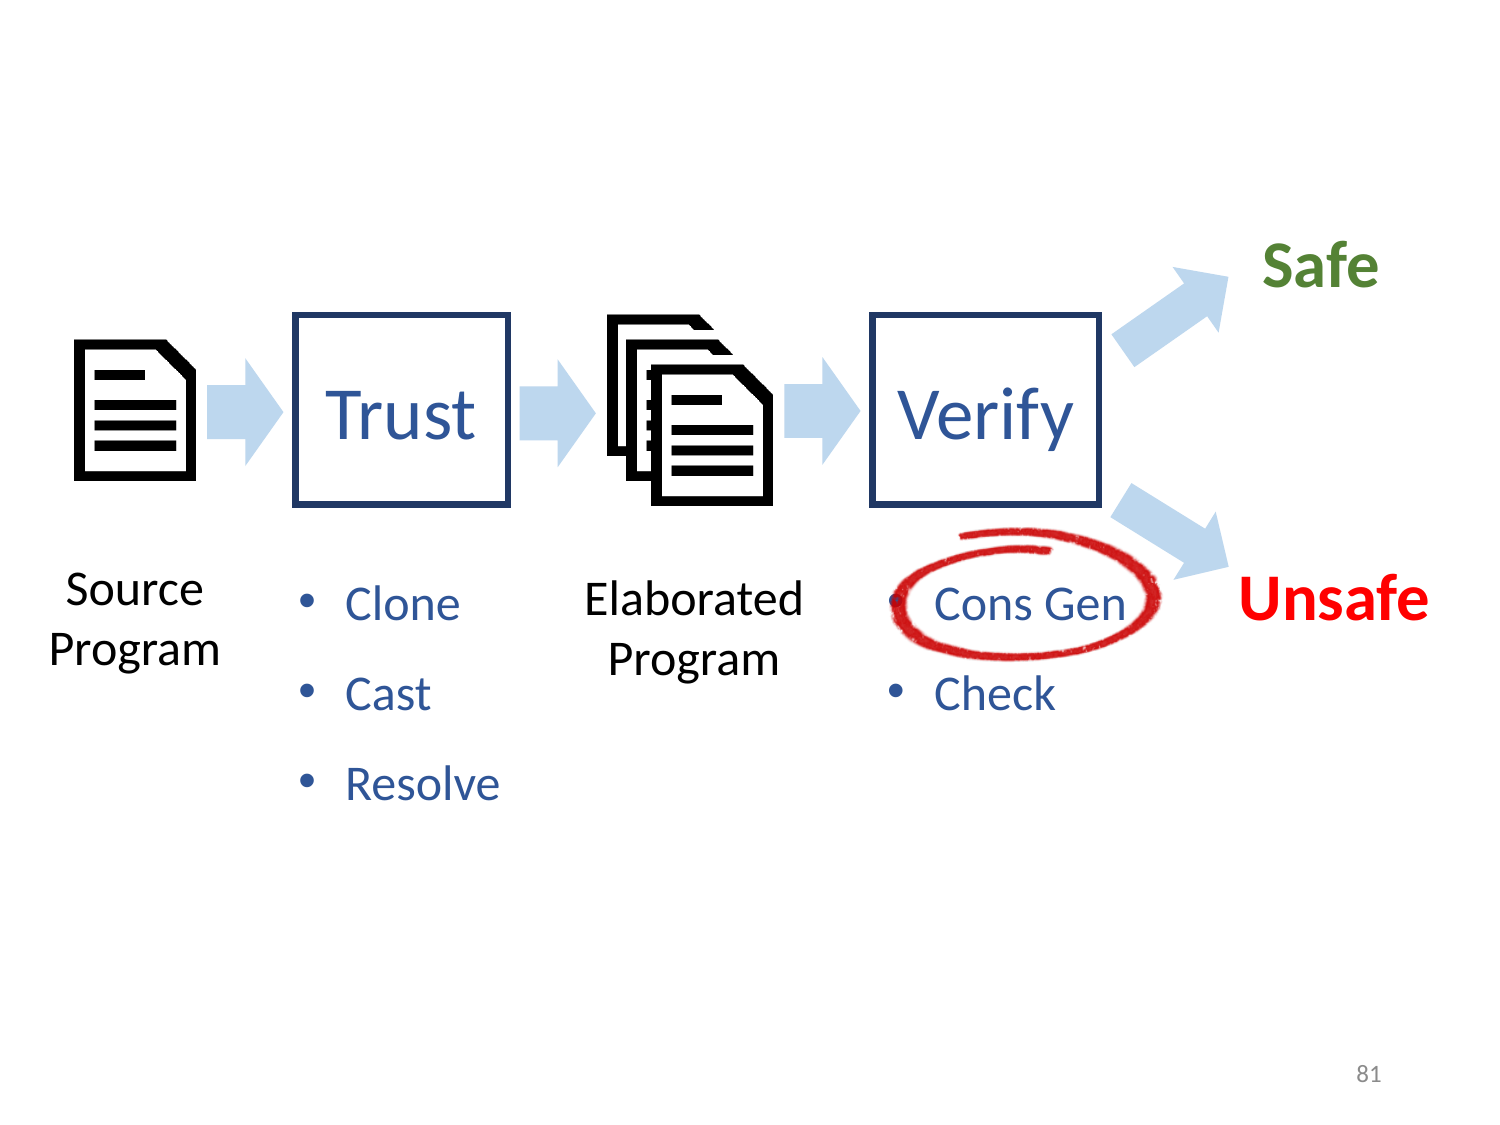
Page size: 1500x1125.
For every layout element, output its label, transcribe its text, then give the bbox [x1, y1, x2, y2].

text_box [783, 353, 862, 469]
picture [74, 329, 196, 491]
text_box Clone Cast Resolve [283, 533, 535, 819]
text_box Elaborated Program [563, 557, 825, 693]
text_box [518, 356, 598, 471]
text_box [607, 304, 773, 516]
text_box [1111, 273, 1223, 574]
text_box Cons Gen Check [872, 532, 1153, 728]
slide_number 81 [1059, 1042, 1397, 1103]
text_box Verify [871, 314, 1100, 506]
picture [888, 525, 1164, 664]
text_box Trust [294, 314, 509, 506]
text_box Source Program [10, 547, 260, 683]
text_box [206, 354, 285, 470]
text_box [1223, 213, 1447, 643]
